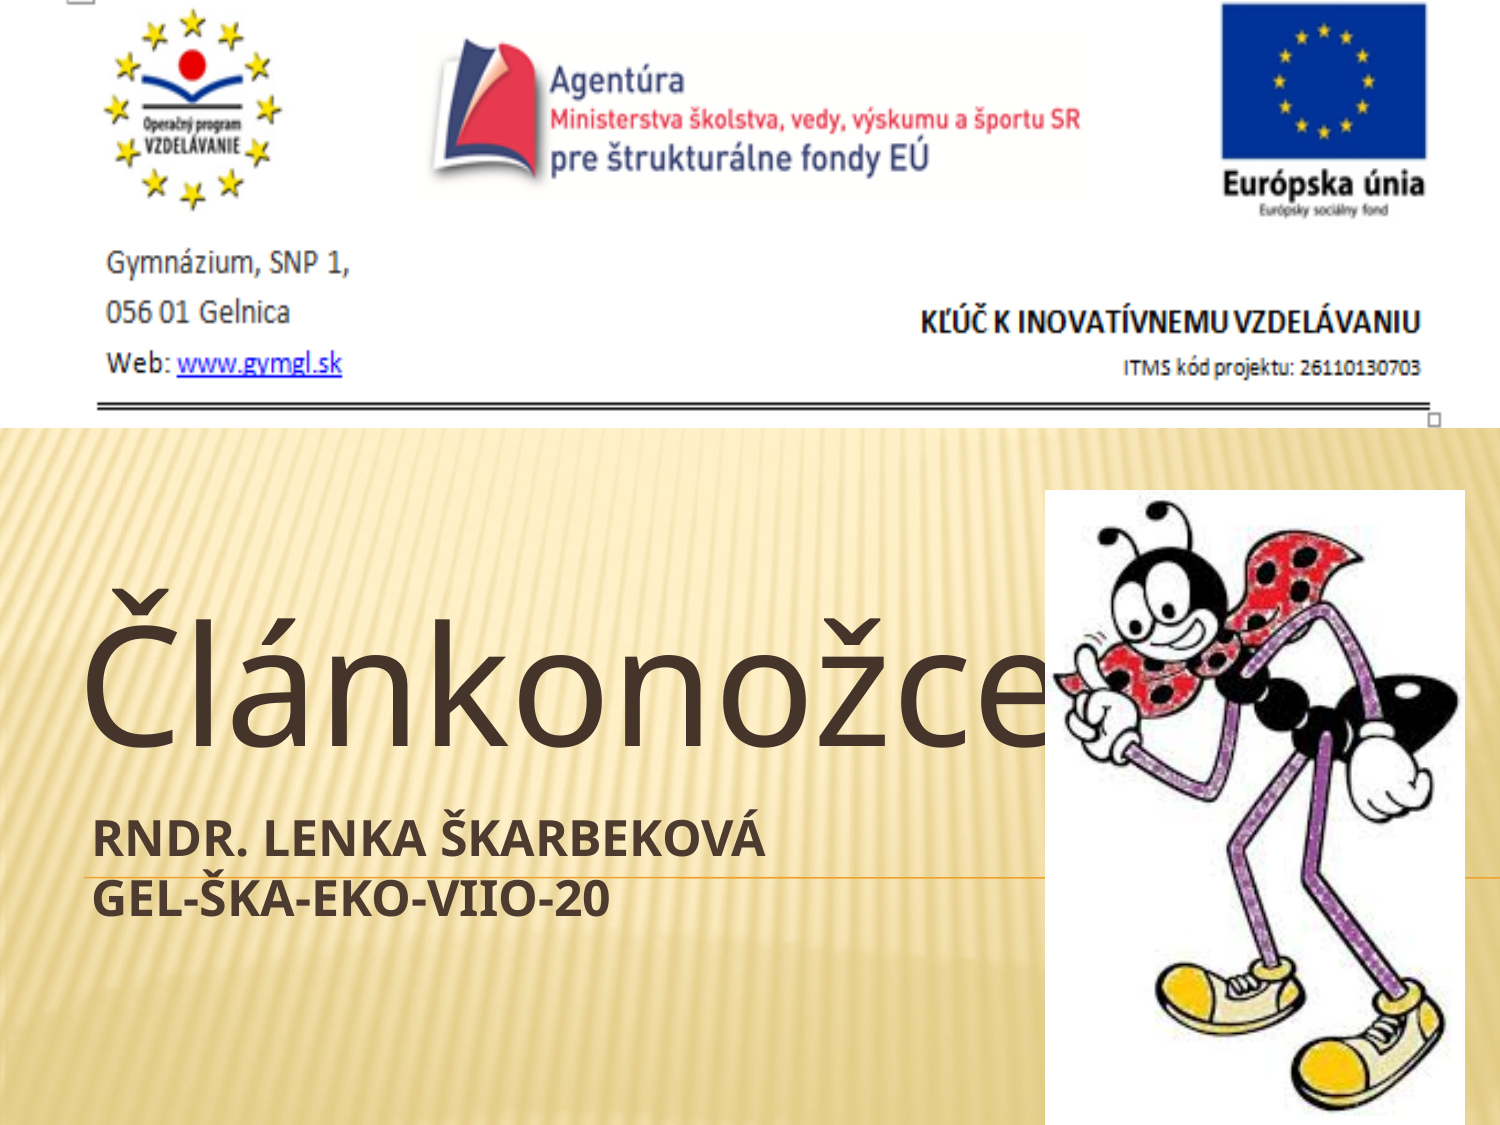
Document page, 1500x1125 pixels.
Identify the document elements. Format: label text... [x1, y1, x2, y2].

picture [0, 0, 1500, 429]
picture [1045, 490, 1465, 1125]
title rndR. Lenka Škarbeková GEL-ŠKA-EKO-VIIO-20 [76, 798, 1034, 1000]
subtitle Článkonožce [62, 446, 1450, 788]
